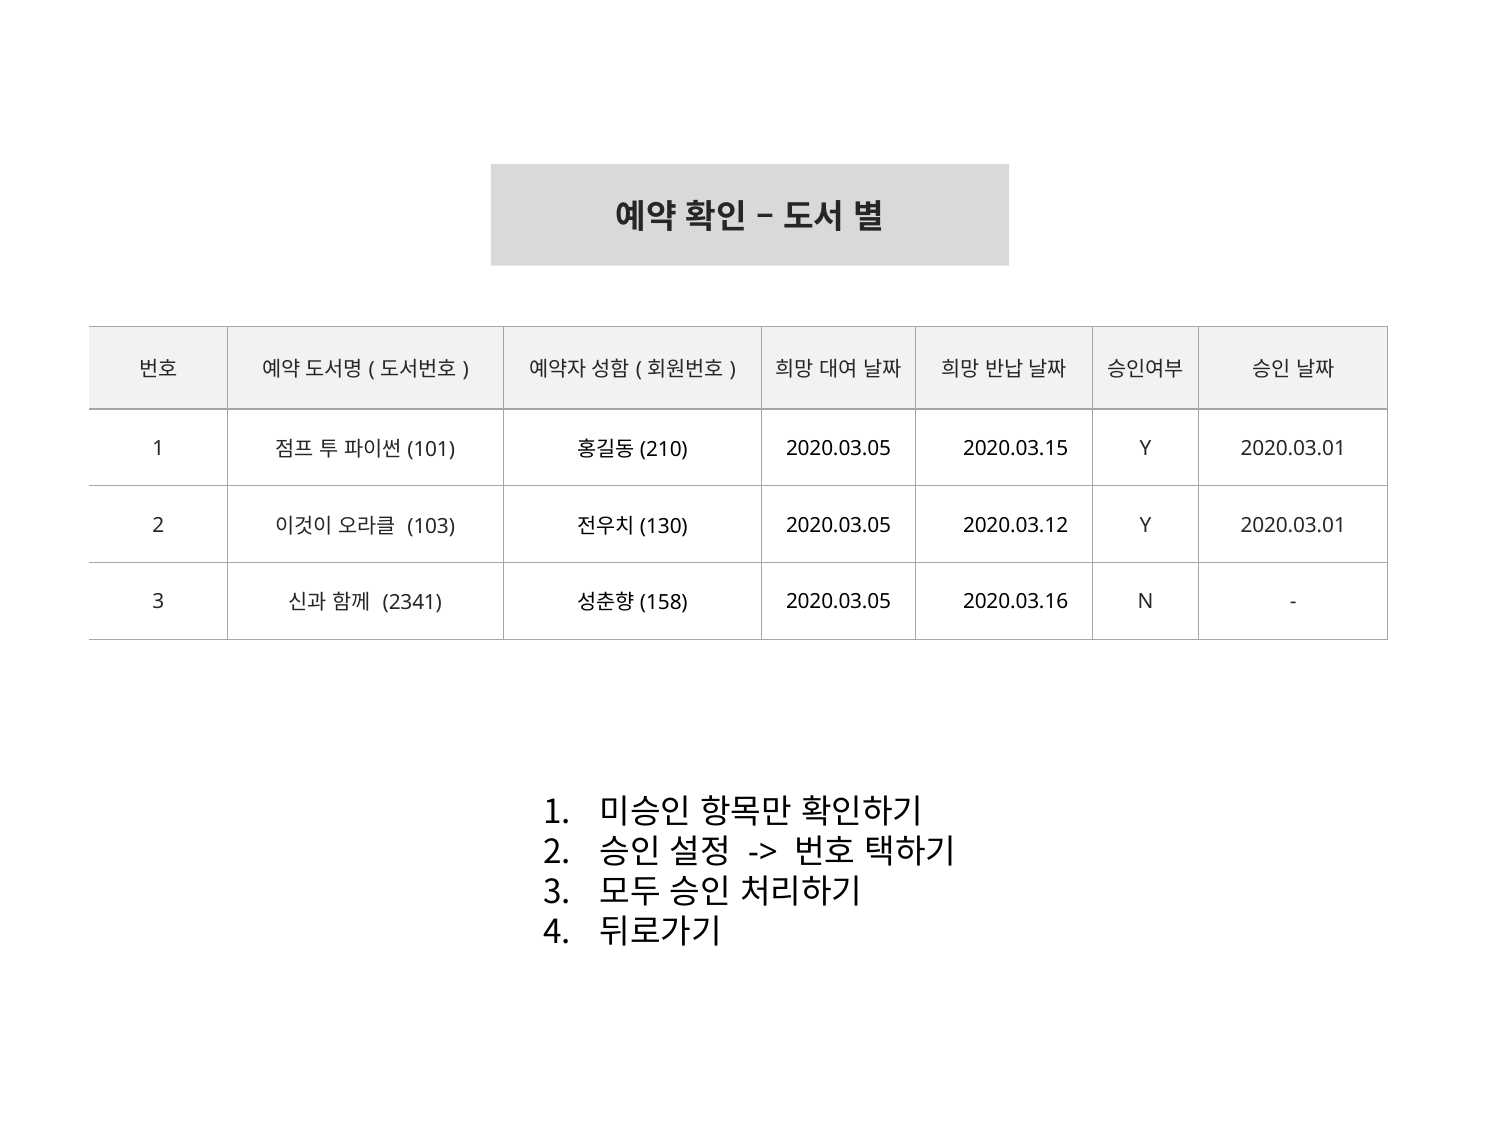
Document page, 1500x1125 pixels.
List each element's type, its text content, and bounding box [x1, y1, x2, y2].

text_box 미승인 항목만 확인하기 승인 설정 -> 번호 택하기 모두 승인 처리하기 뒤로가기 [528, 783, 972, 958]
table_cell N [1093, 563, 1198, 639]
table_cell 3 [89, 563, 227, 639]
table_cell 전우치(130) [504, 486, 761, 562]
table_cell 2020.03.01 [1199, 486, 1387, 562]
table_header 희망 반납 날짜 [916, 327, 1092, 408]
table_cell 2020.03.05 [762, 410, 915, 485]
table_cell Y [1093, 410, 1198, 485]
table_cell 2 [89, 486, 227, 562]
table_cell 홍길동(210) [504, 410, 761, 485]
table_header 승인 날짜 [1199, 327, 1387, 408]
table_cell 2020.03.16 [916, 563, 1092, 639]
table_header 예약 도서명(도서번호) [228, 327, 503, 408]
table_cell 2020.03.01 [1199, 410, 1387, 485]
table_cell 2020.03.05 [762, 486, 915, 562]
table_cell 2020.03.12 [916, 486, 1092, 562]
table_header 예약자 성함(회원번호) [504, 327, 761, 408]
table_header 승인여부 [1093, 327, 1198, 408]
table_header 번호 [89, 327, 227, 408]
table_cell Y [1093, 486, 1198, 562]
text_box 예약 확인 – 도서 별 [489, 162, 1011, 268]
table_cell 2020.03.15 [916, 410, 1092, 485]
table_cell 이것이 오라클 (103) [228, 486, 503, 562]
table_cell 성춘향(158) [504, 563, 761, 639]
table_cell 2020.03.05 [762, 563, 915, 639]
table_header 희망 대여 날짜 [762, 327, 915, 408]
table_cell 신과 함께 (2341) [228, 563, 503, 639]
table_cell - [1199, 563, 1387, 639]
table_cell 점프 투 파이썬(101) [228, 410, 503, 485]
table_cell 1 [89, 410, 227, 485]
